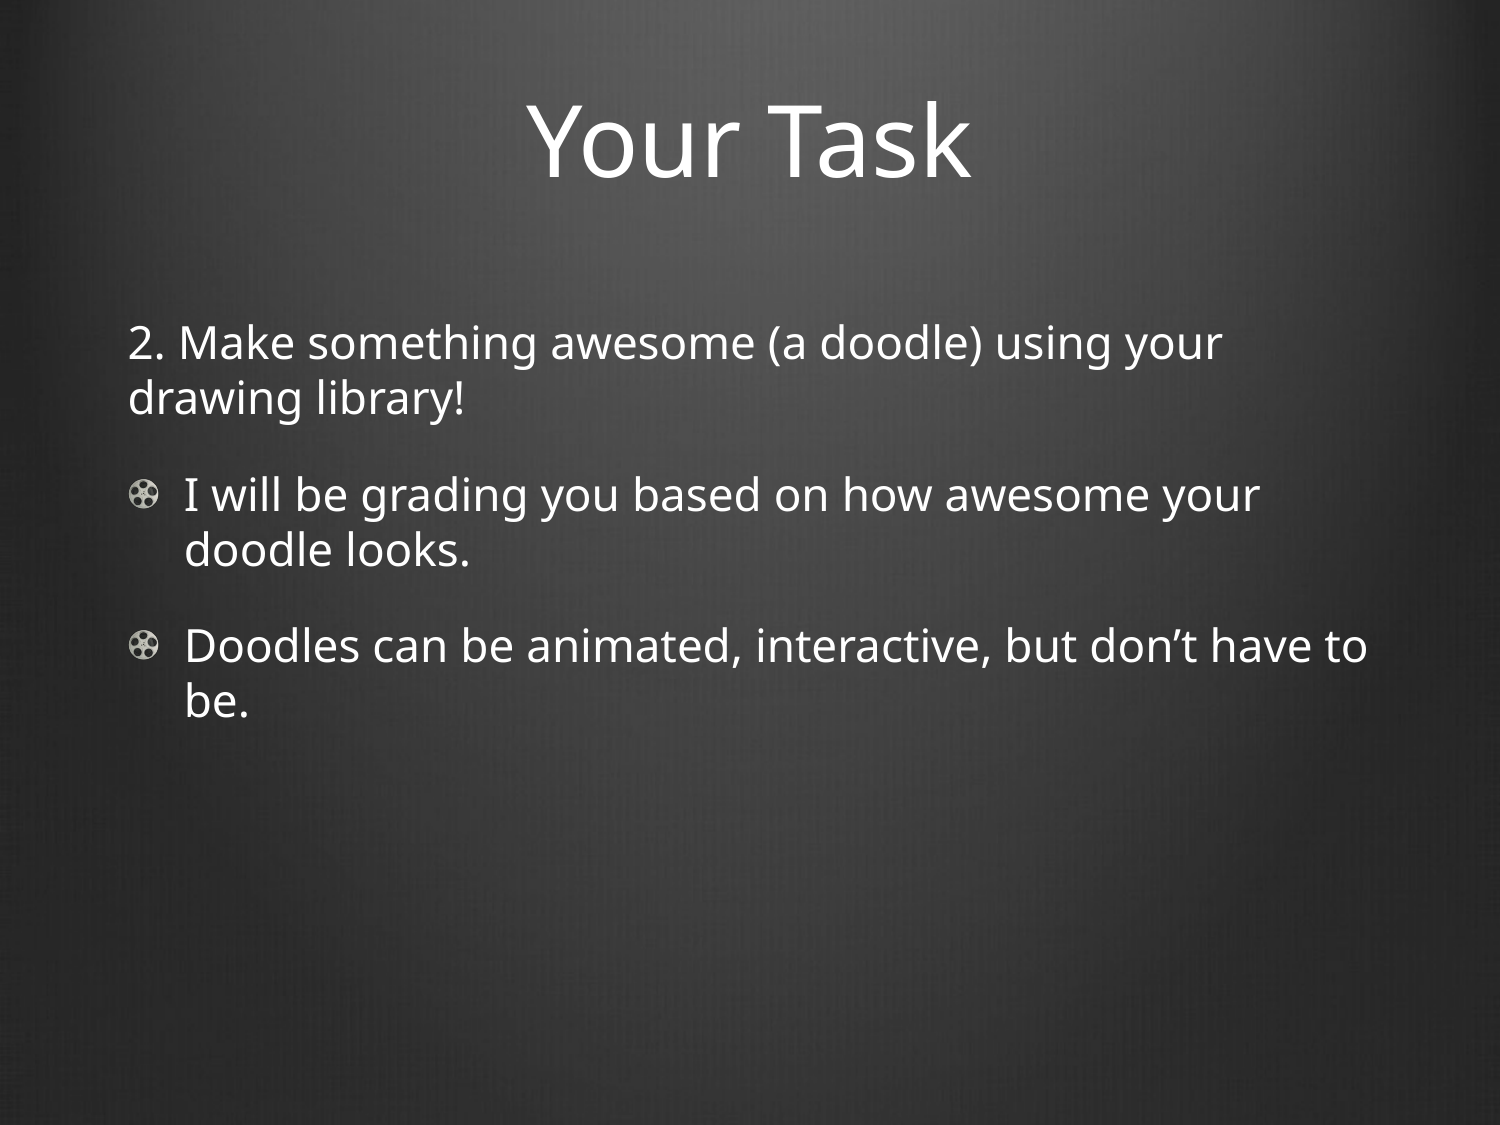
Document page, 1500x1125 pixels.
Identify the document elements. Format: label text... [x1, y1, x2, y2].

picture [127, 477, 160, 510]
picture [127, 628, 160, 661]
list 2. Make something awesome (a doodle) using your drawing library! I will be grading you based on how awesome your doodle looks. Doodles can be animated, interactive, but don’t have to be. [112, 306, 1388, 1005]
title Your Task [112, 19, 1388, 255]
